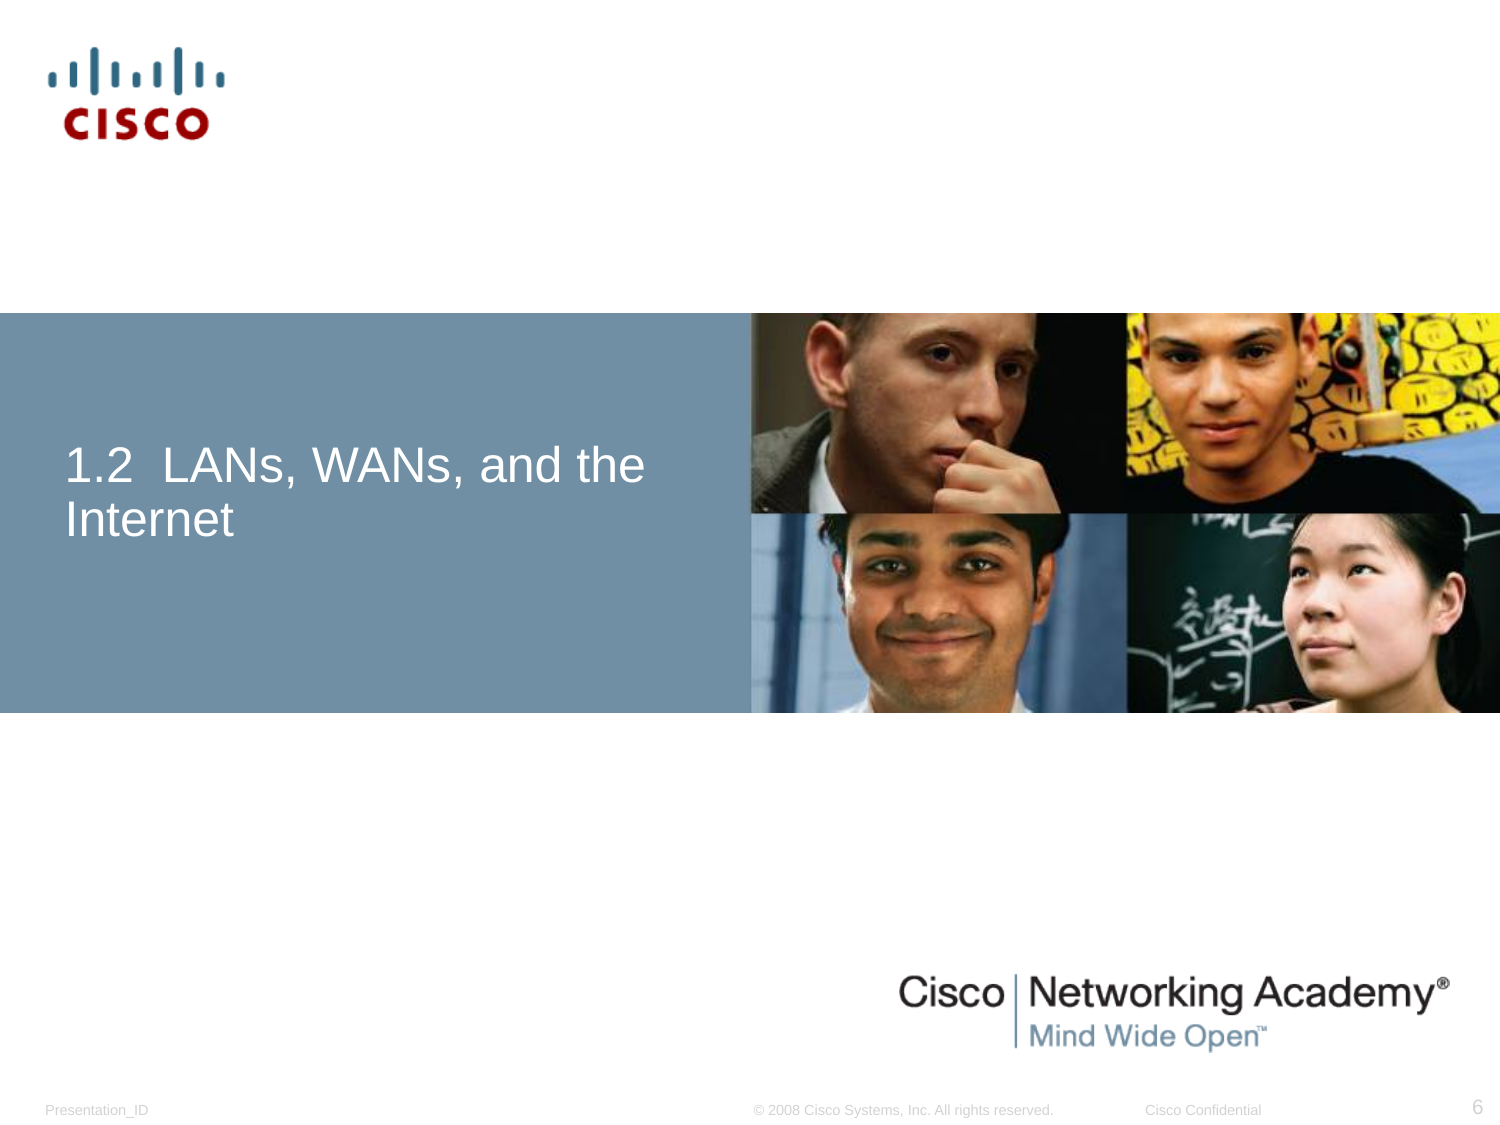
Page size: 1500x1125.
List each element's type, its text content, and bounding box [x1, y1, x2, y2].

title 1.2 LANs, WANs, and the Internet [51, 371, 684, 615]
picture [899, 974, 1450, 1053]
picture [0, 313, 1500, 713]
picture [40, 19, 233, 168]
